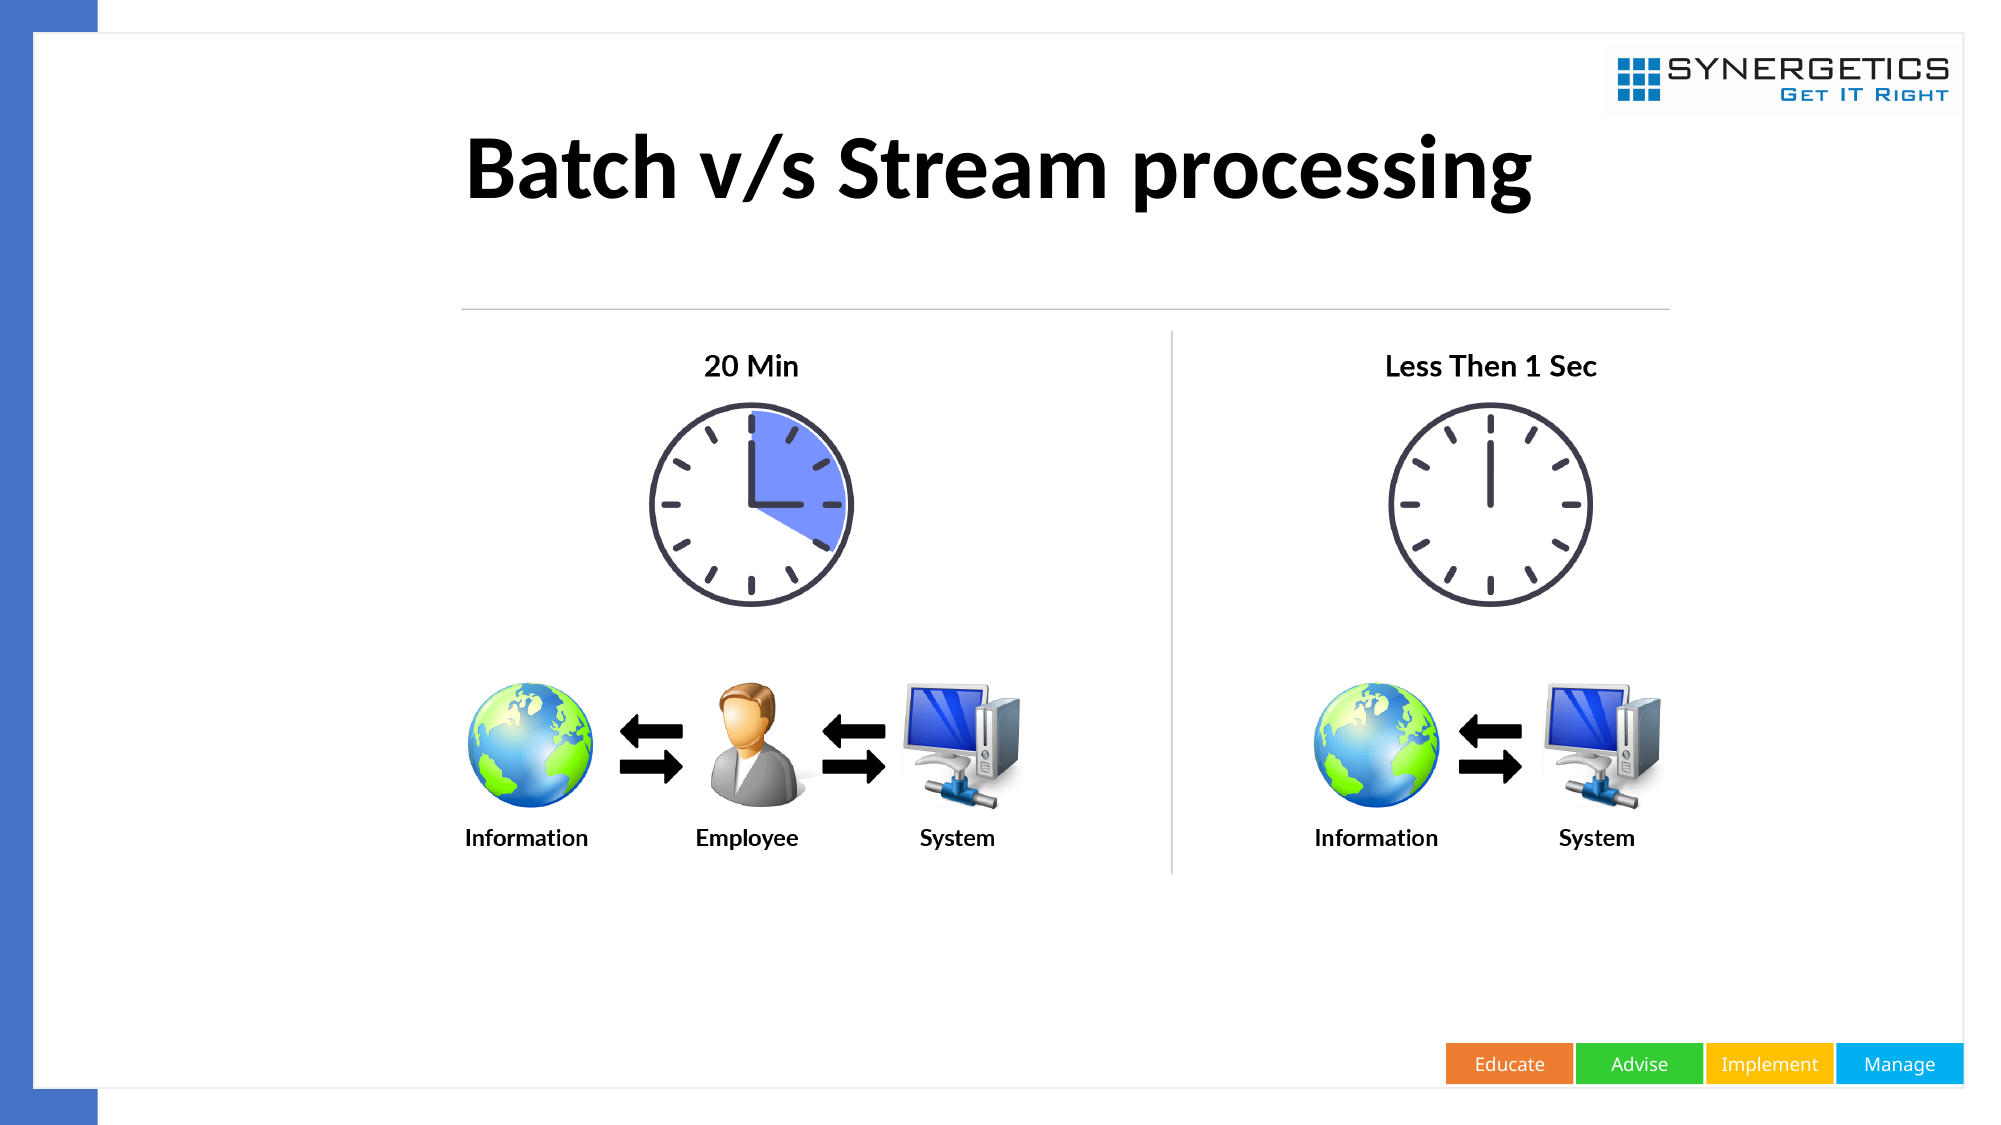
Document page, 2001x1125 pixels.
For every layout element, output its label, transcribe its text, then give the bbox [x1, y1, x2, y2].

title Batch v/s Stream processing [137, 59, 1863, 278]
picture [461, 305, 1670, 874]
picture [1606, 45, 1960, 114]
